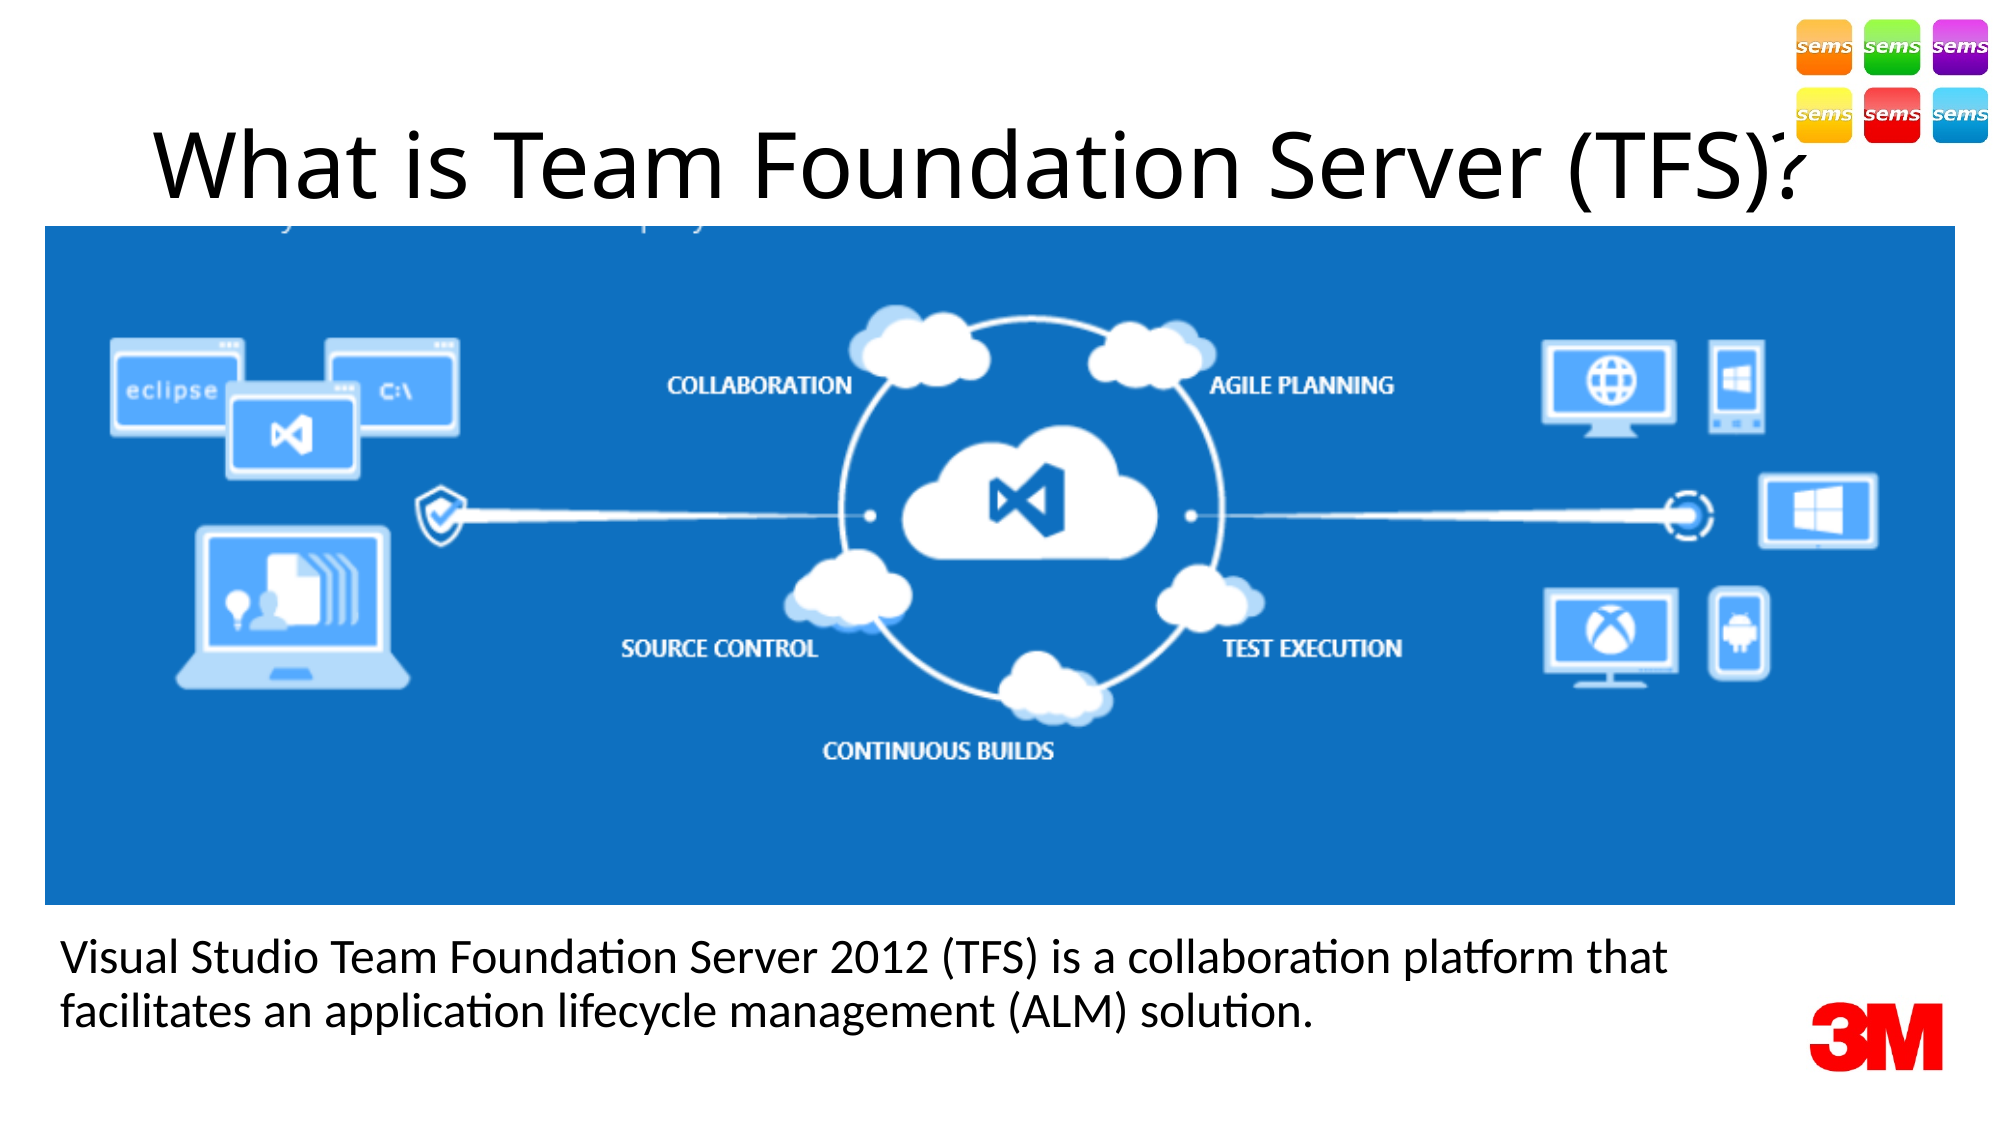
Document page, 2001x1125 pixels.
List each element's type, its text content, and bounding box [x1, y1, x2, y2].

picture [44, 226, 1955, 905]
list Visual Studio Team Foundation Server 2012 (TFS) is a collaboration platform that facilitates an application lifecycle management (ALM) solution. [45, 923, 1771, 1076]
picture [1784, 7, 2000, 155]
title What is Team Foundation Server (TFS)? [137, 59, 1863, 226]
picture [1806, 995, 1950, 1076]
